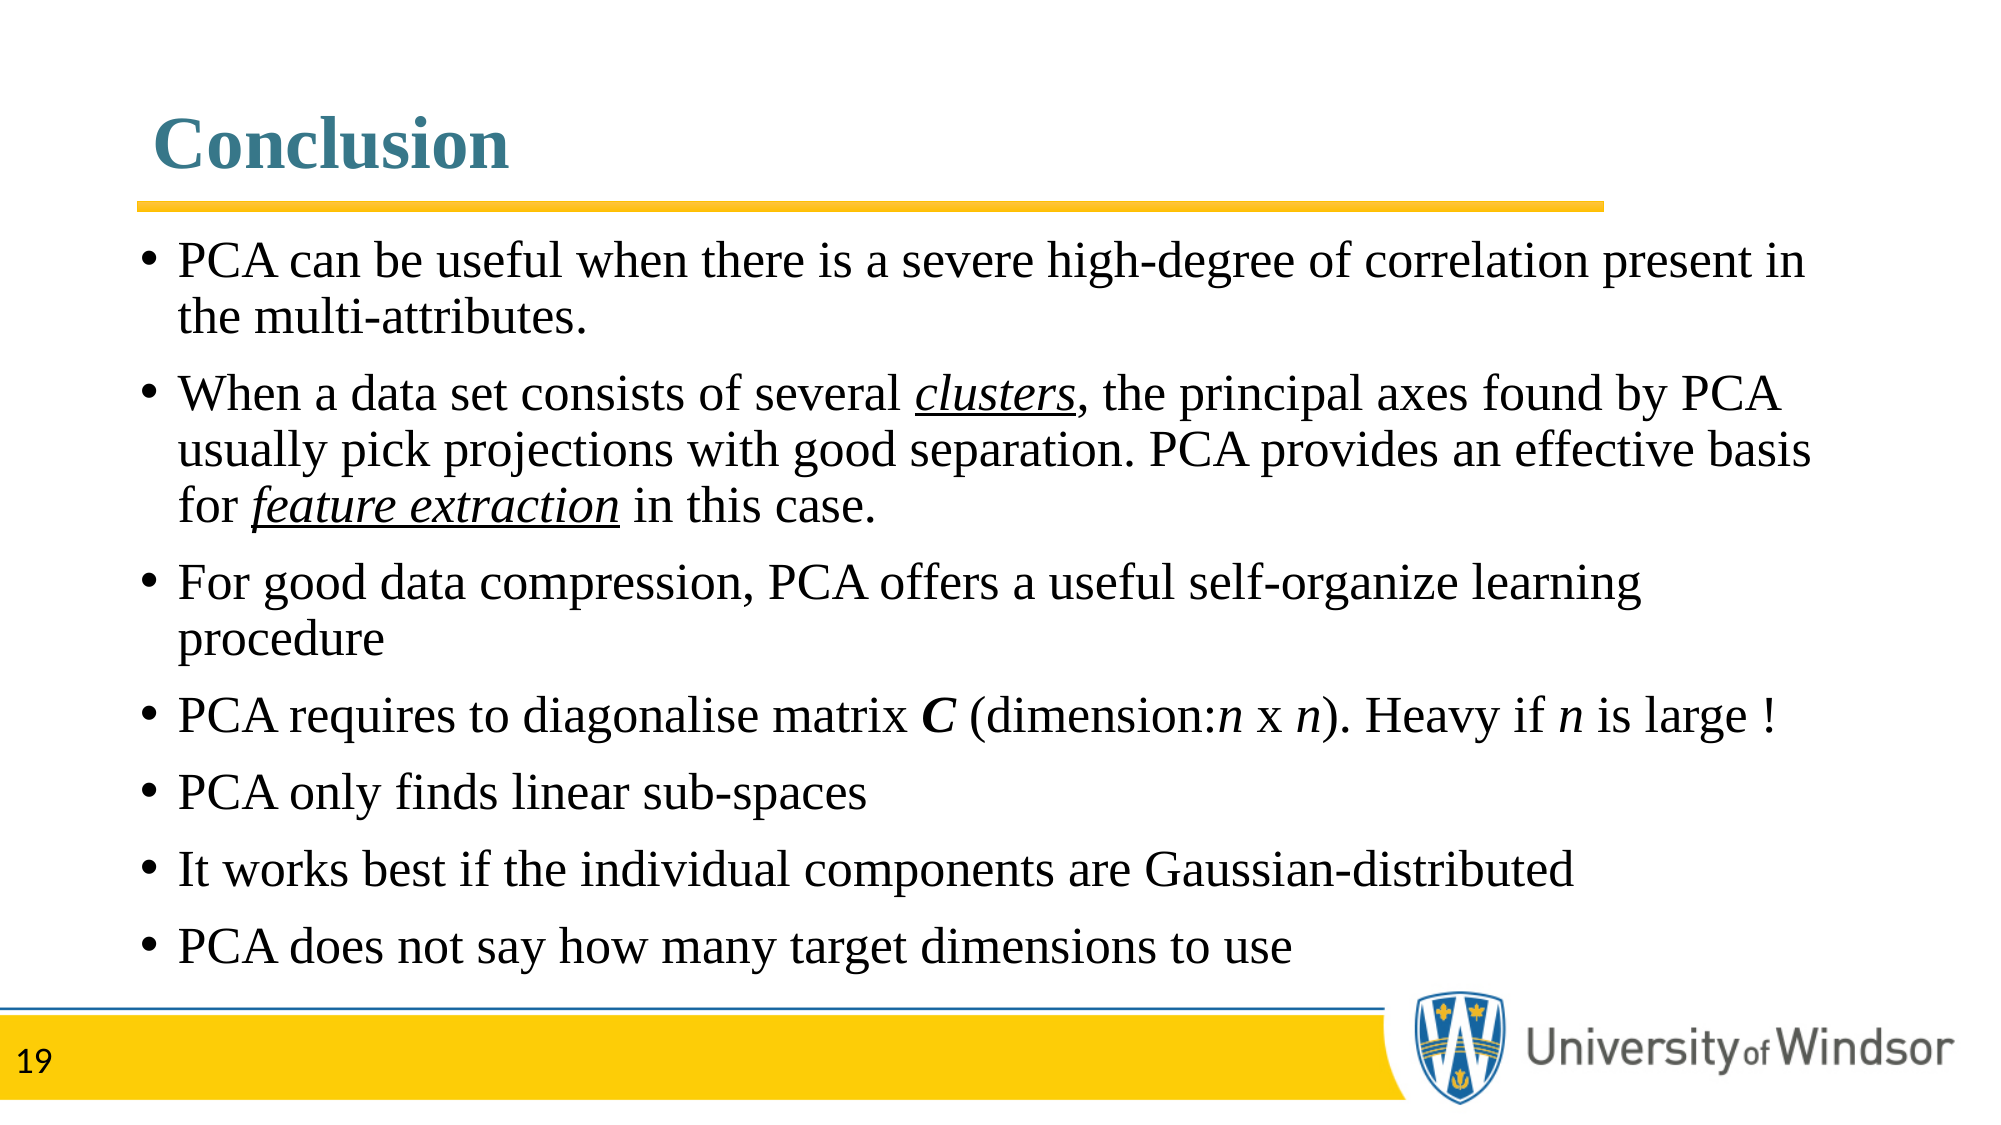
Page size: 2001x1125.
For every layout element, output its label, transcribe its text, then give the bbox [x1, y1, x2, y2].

list PCA can be useful when there is a severe high-degree of correlation present in the multi-attributes. When a data set consists of several clusters, the principal axes found by PCA usually pick projections with good separation. PCA provides an effective basis for feature extraction in this case. For good data compression, PCA offers a useful self-organize learning procedure PCA requires to diagonalise matrix C (dimension:n x n). Heavy if n is large ! PCA only finds linear sub-spaces It works best if the individual components are Gaussian-distributed PCA does not say how many target dimensions to use [125, 224, 1875, 1017]
text_box [137, 201, 1604, 212]
picture [0, 974, 2000, 1125]
slide_number 19 [0, 1029, 450, 1089]
title Conclusion [137, 36, 1863, 224]
